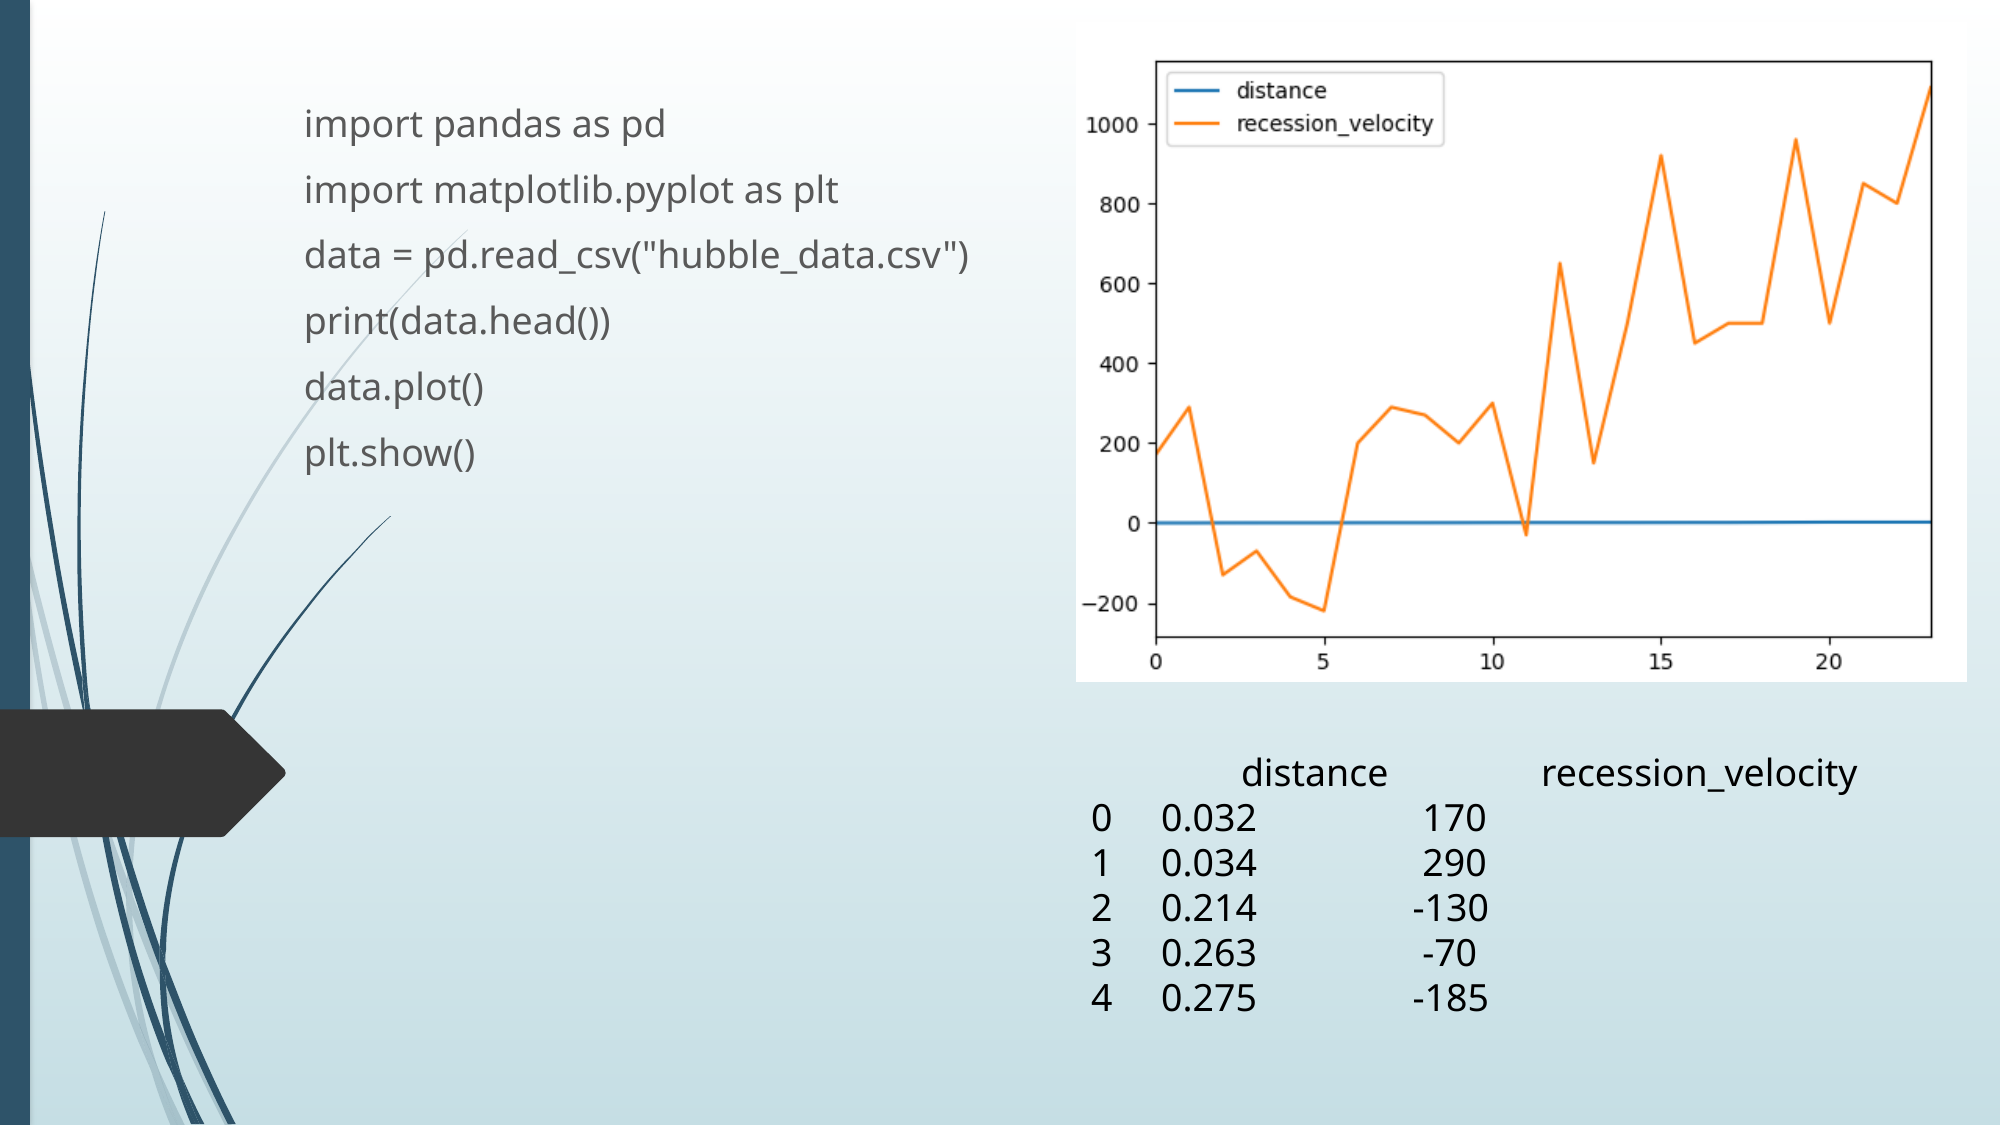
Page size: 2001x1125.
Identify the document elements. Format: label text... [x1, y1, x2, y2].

text_box distance recession_velocity 0 0.032 170 1 0.034 290 2 0.214 -130 3 0.263 -70 4 0.275 -185 [1076, 741, 1986, 1027]
picture [1075, 21, 1968, 682]
subtitle import pandas as pd import matplotlib.pyplot as plt data = pd.read_csv("hubble_data.csv") print(data.head()) data.plot() plt.show() [289, 92, 1986, 960]
